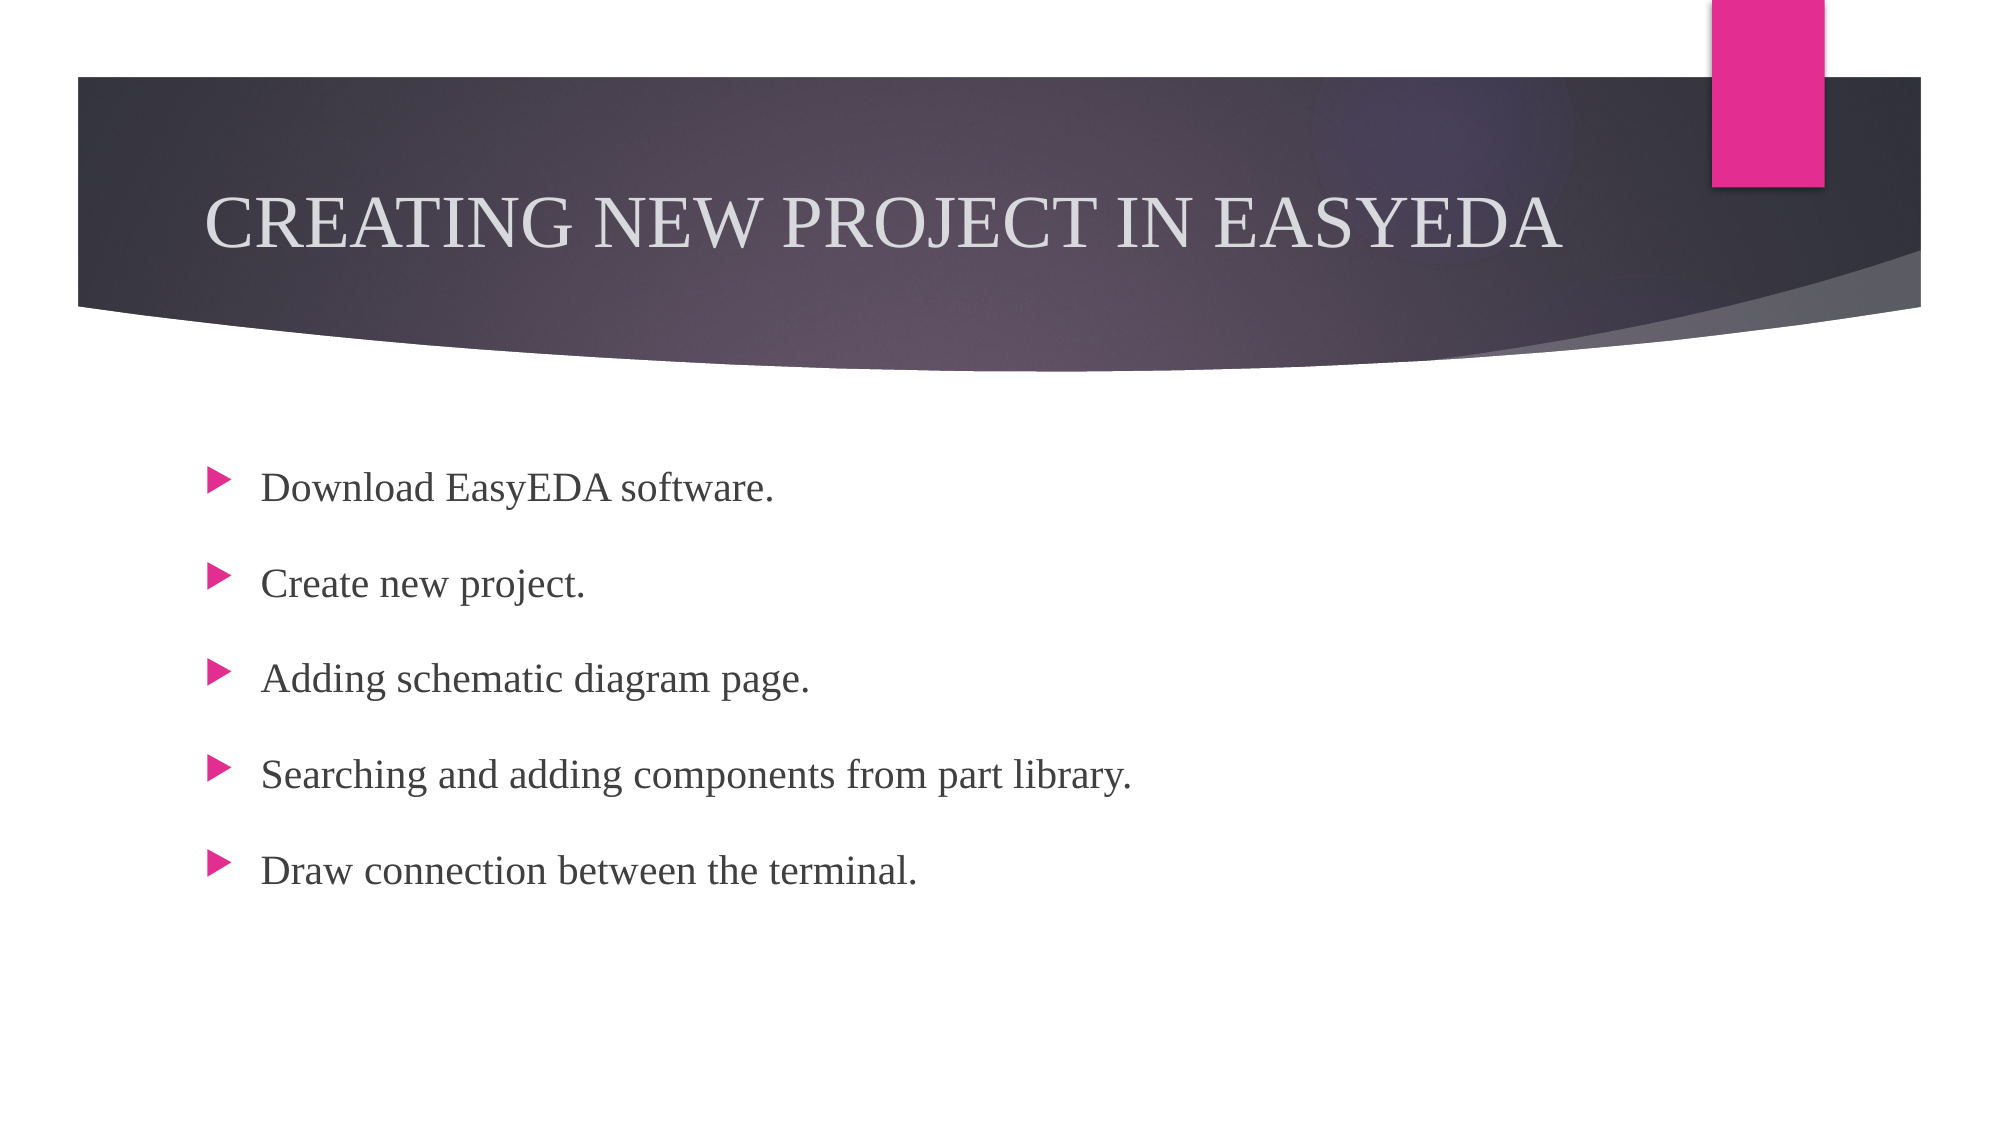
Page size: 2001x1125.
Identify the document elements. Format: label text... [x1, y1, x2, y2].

list Download EasyEDA software. Create new project. Adding schematic diagram page. Searching and adding components from part library. Draw connection between the terminal. [189, 427, 1638, 988]
title CREATING NEW PROJECT IN EASYEDA [189, 159, 1627, 276]
